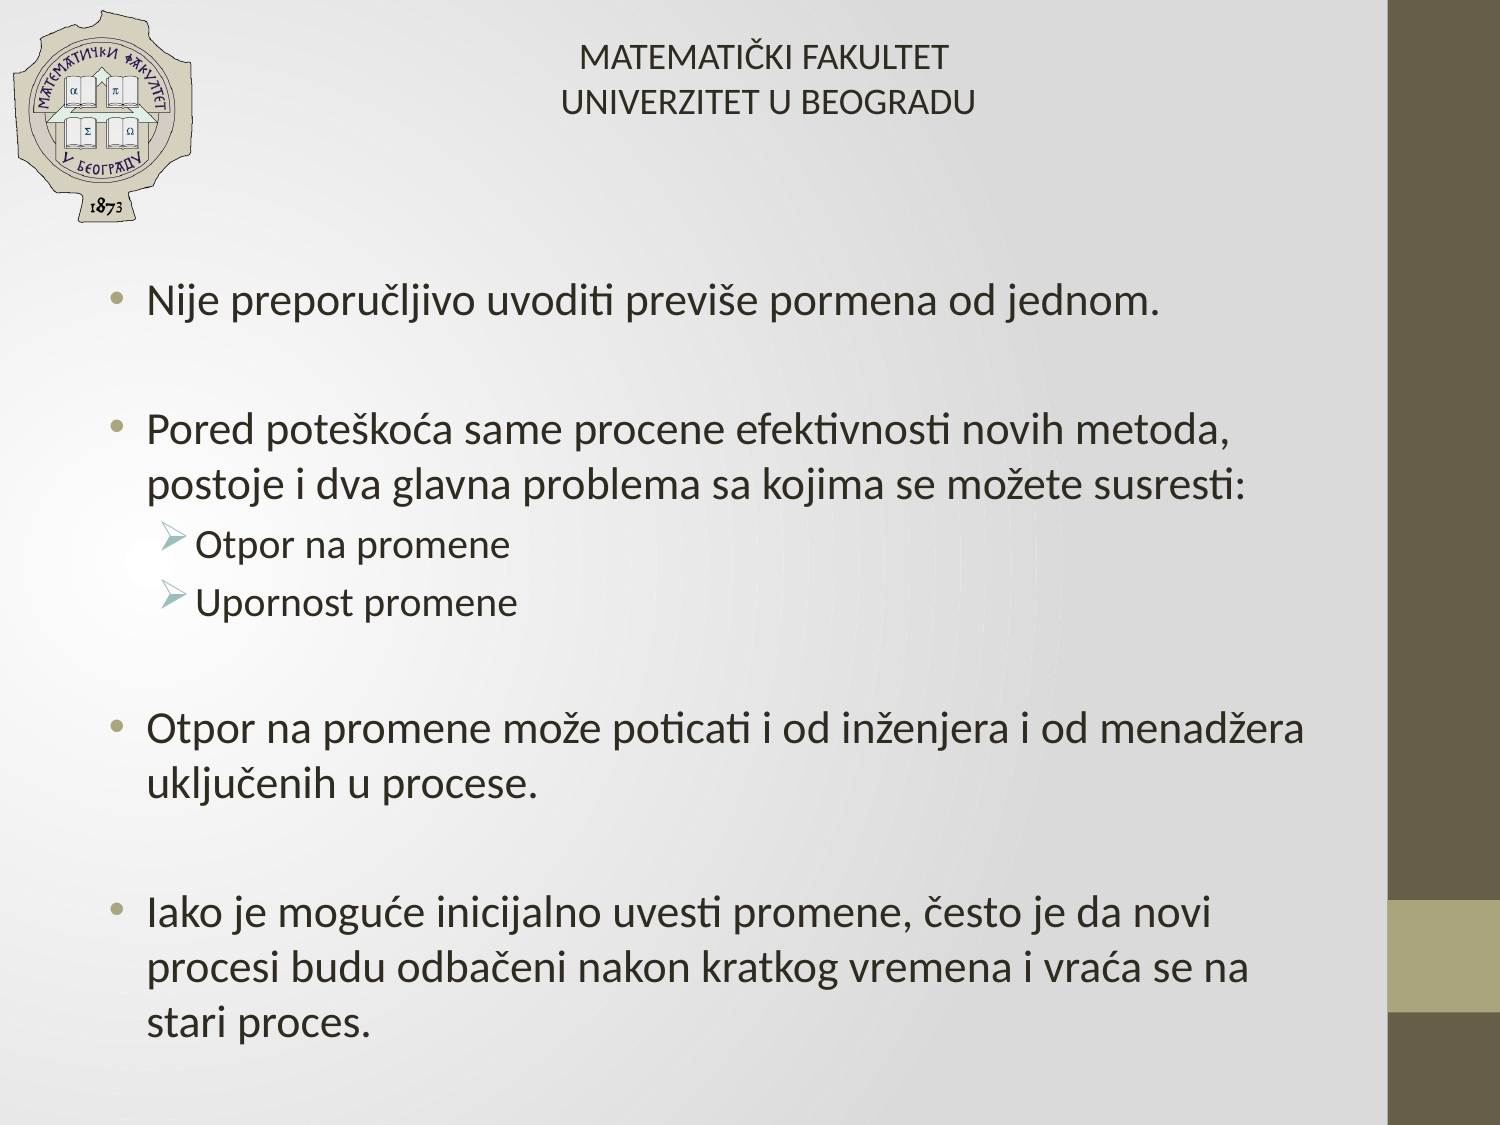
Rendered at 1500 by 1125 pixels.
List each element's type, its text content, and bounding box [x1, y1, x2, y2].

list Nije preporučljivo uvoditi previše pormena od jednom. Pored poteškoća same procene efektivnosti novih metoda, postoje i dva glavna problema sa kojima se možete susresti: Otpor na promene Upornost promene Otpor na promene može poticati i od inženjera i od menadžera uključenih u procese. Iako je moguće inicijalno uvesti promene, često je da novi procesi budu odbačeni nakon kratkog vremena i vraća se na stari proces. [75, 262, 1325, 1100]
text_box MATEMATIČKI FAKULTET UNIVERZITET U BEOGRADU [287, 24, 1250, 130]
picture [11, 9, 193, 224]
